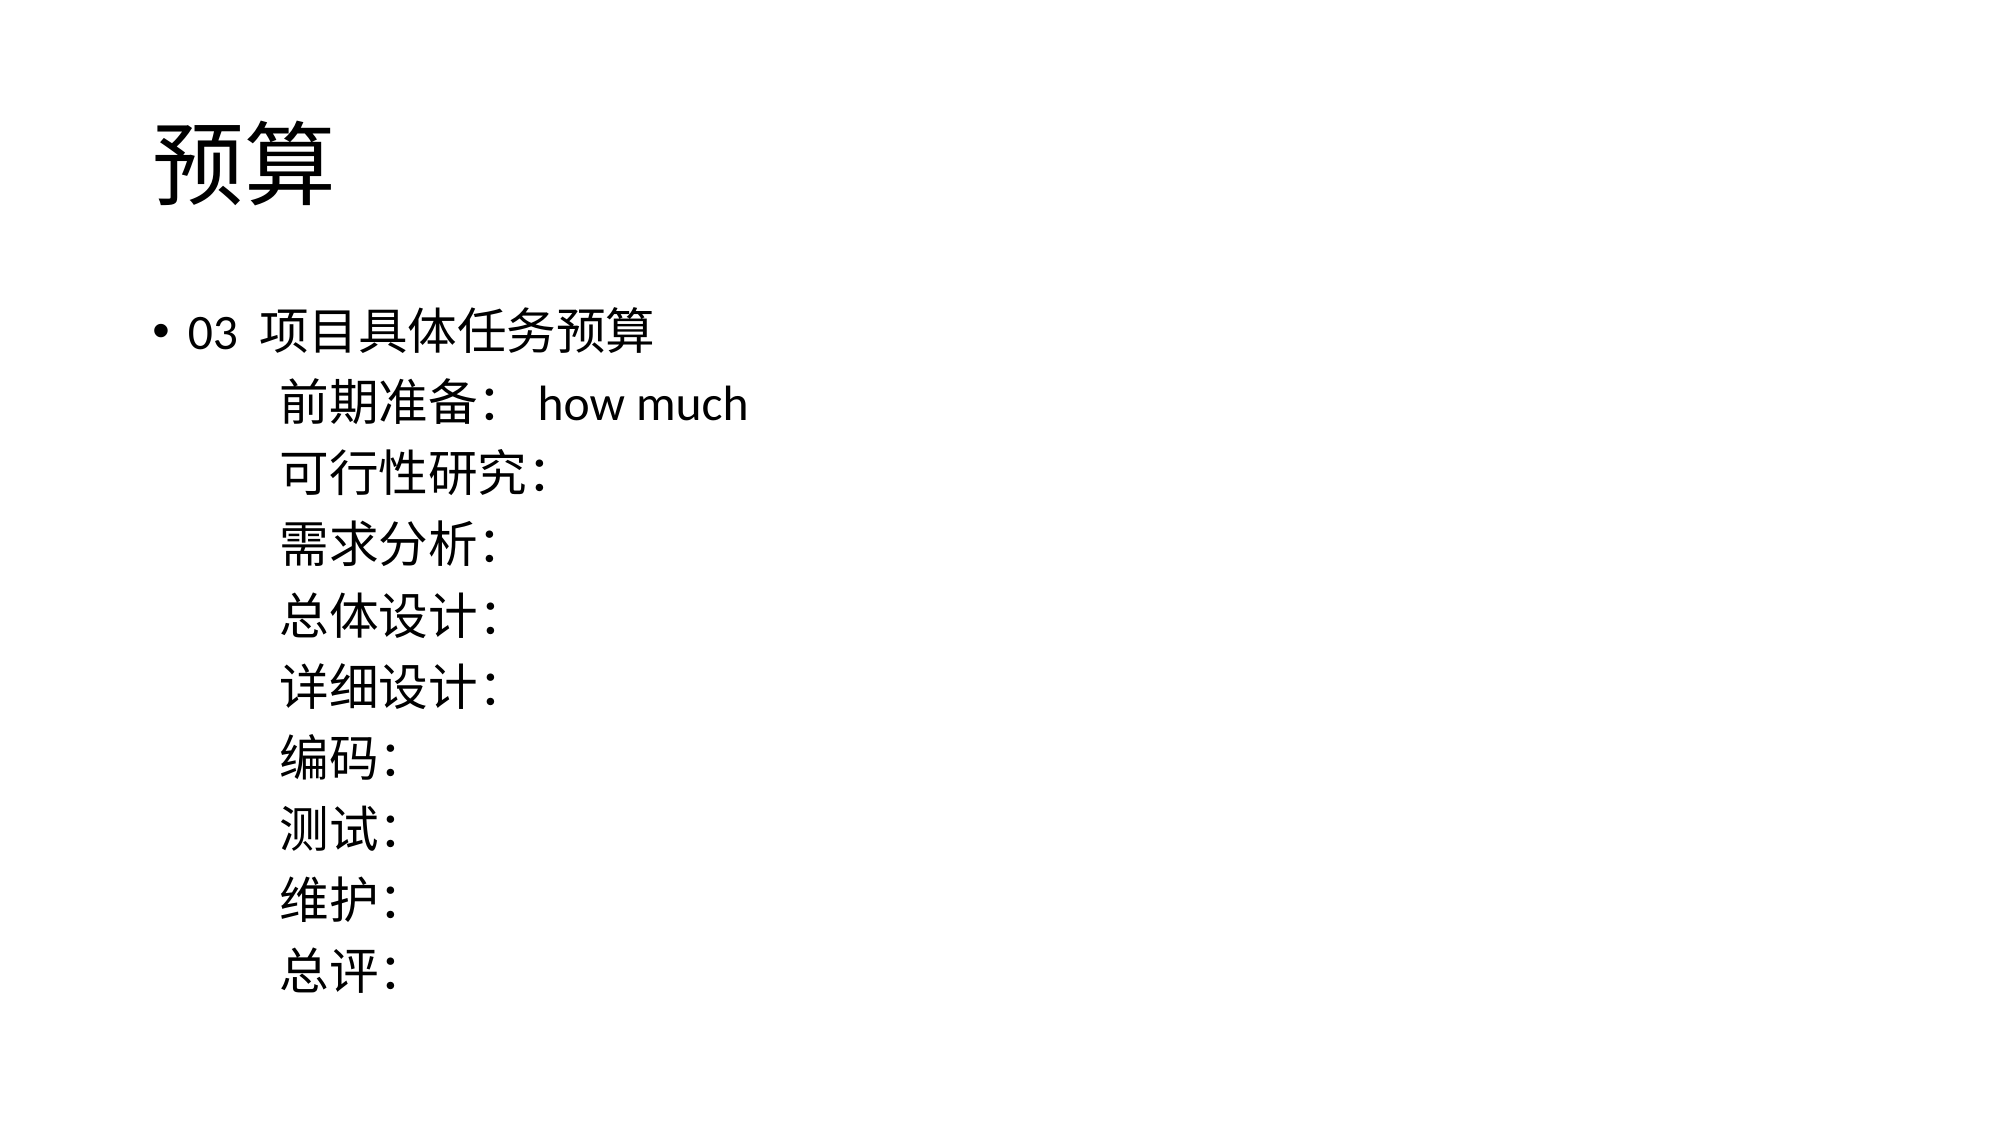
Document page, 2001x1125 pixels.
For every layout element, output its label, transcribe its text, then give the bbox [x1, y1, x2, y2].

list 03 项目具体任务预算 前期准备：how much 可行性研究： 需求分析： 总体设计： 详细设计： 编码： 测试： 维护： 总评： [137, 299, 1863, 1014]
title 预算 [137, 59, 1863, 278]
